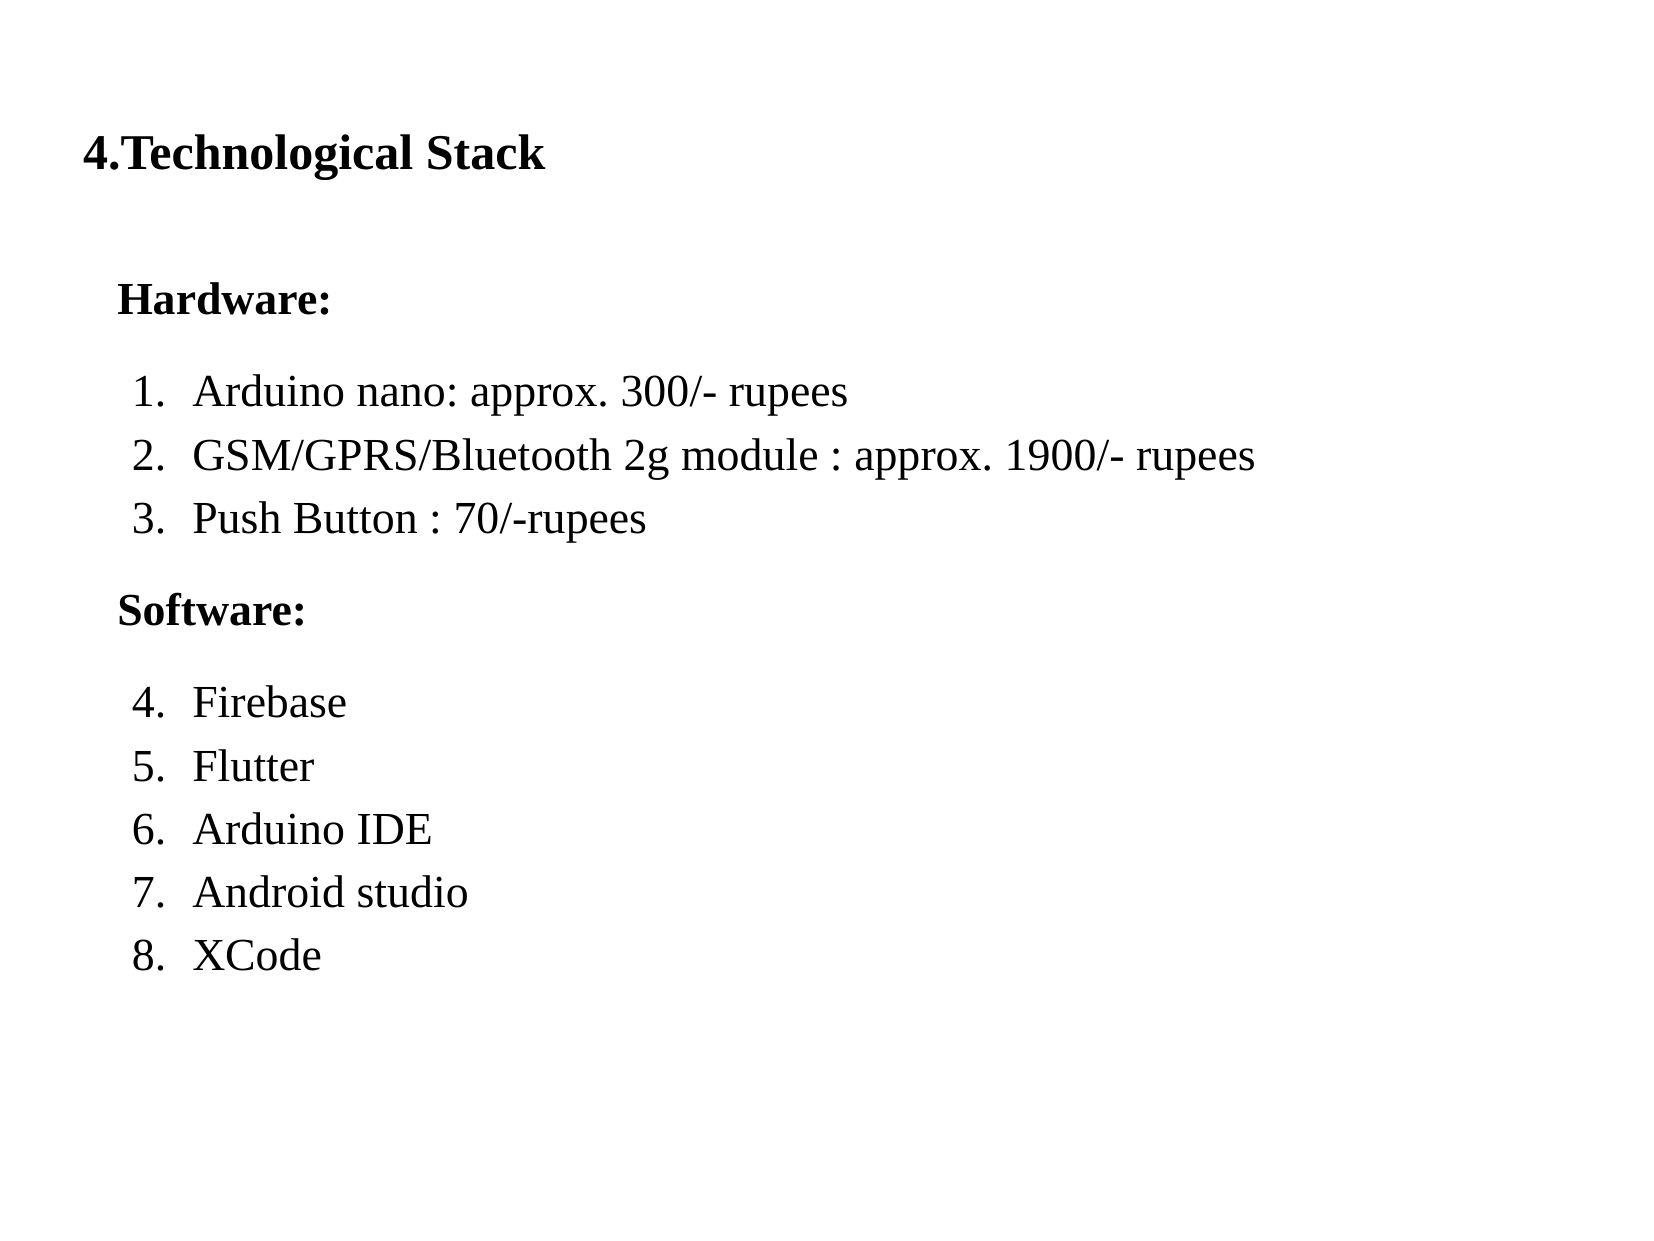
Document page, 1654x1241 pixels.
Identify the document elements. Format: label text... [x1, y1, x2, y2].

list Hardware: Arduino nano: approx. 300/- rupees GSM/GPRS/Bluetooth 2g module : approx. 1900/- rupees Push Button : 70/-rupees Software: Firebase Flutter Arduino IDE Android studio XCode [42, 255, 1612, 1154]
title 4.Technological Stack [83, 49, 1571, 255]
